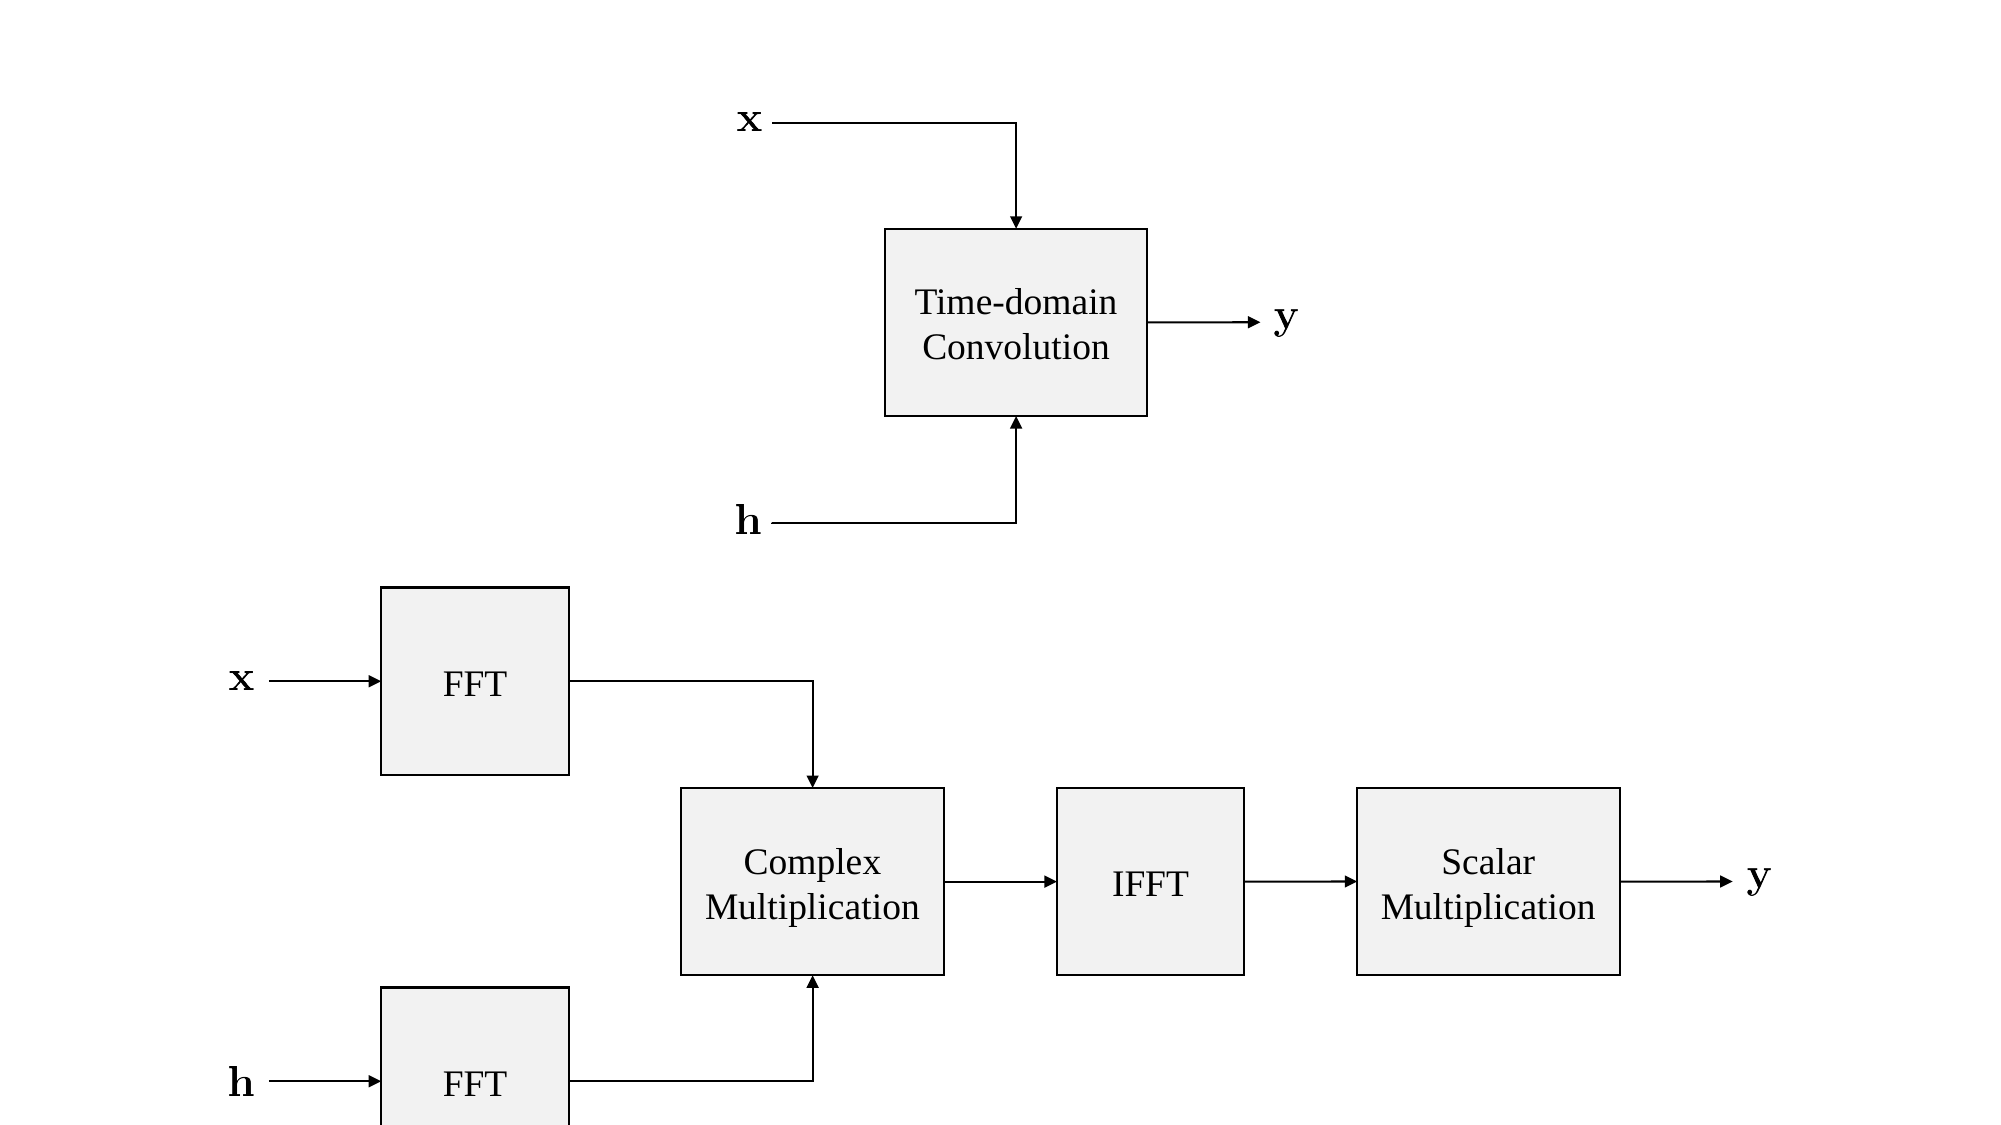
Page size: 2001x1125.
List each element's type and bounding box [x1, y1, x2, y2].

text_box [229, 587, 1771, 1125]
text_box [736, 112, 1298, 534]
